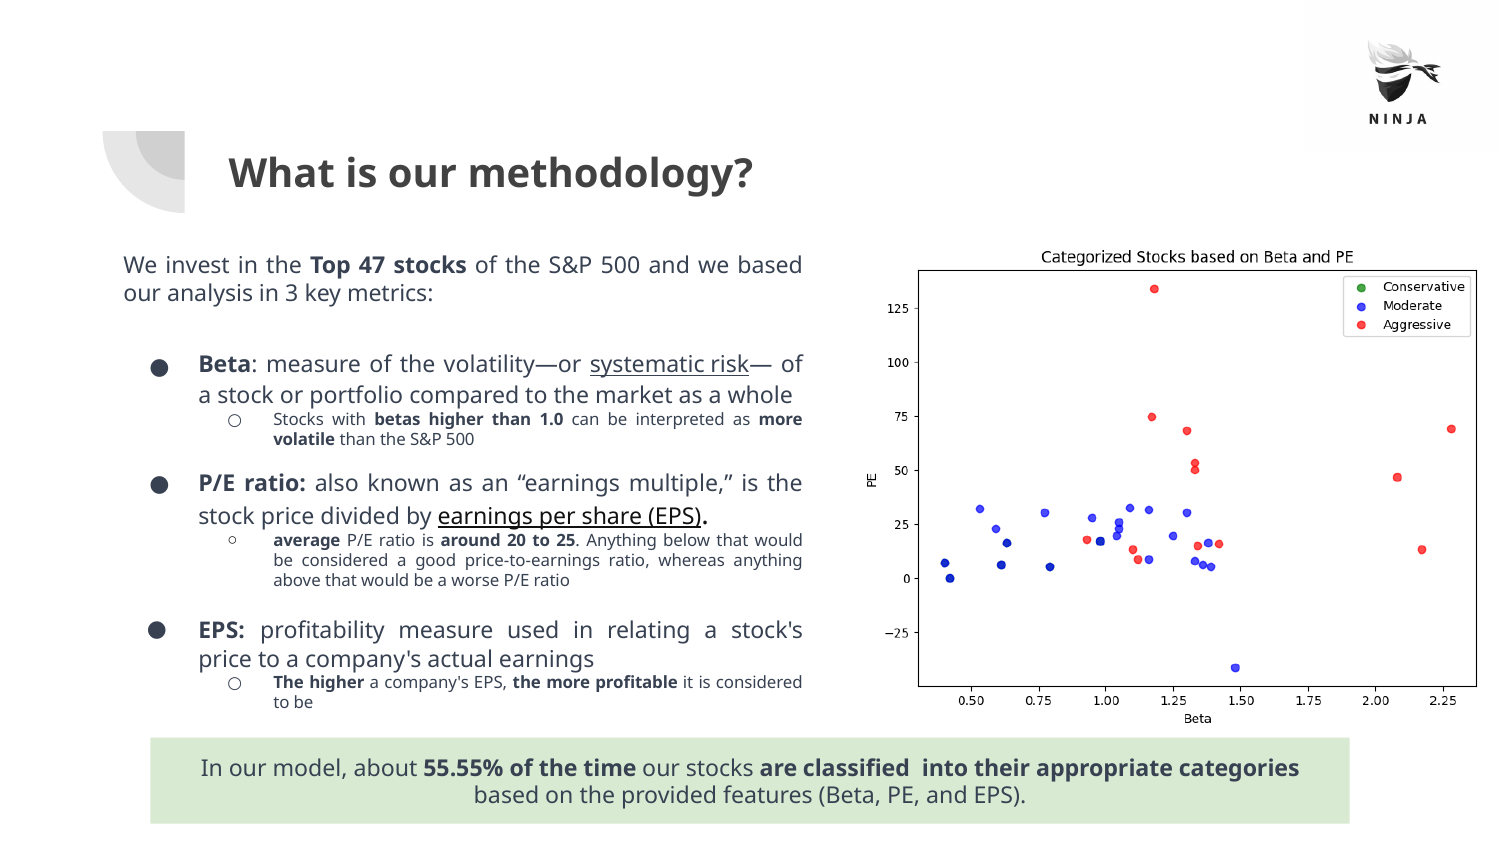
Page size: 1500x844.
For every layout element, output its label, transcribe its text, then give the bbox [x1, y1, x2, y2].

picture [1302, 0, 1500, 154]
title What is our methodology? [213, 132, 1367, 211]
list We invest in the Top 47 stocks of the S&P 500 and we based our analysis in 3 key metrics: Beta: measure of the volatility—or systematic risk— of a stock or portfolio compared to the market as a whole Stocks with betas higher than 1.0 can be interpreted as more volatile than the S&P 500 P/E ratio: also known as an “earnings multiple,” is the stock price divided by earnings per share (EPS). average P/E ratio is around 20 to 25. Anything below that would be considered a good price-to-earnings ratio, whereas anything above that would be a worse P/E ratio EPS: profitability measure used in relating a stock's price to a company's actual earnings The higher a company's EPS, the more profitable it is considered to be [108, 235, 818, 757]
text_box In our model, about 55.55% of the time our stocks are classified into their appropriate categories based on the provided features (Beta, PE, and EPS). [150, 737, 1350, 824]
picture [860, 244, 1483, 729]
